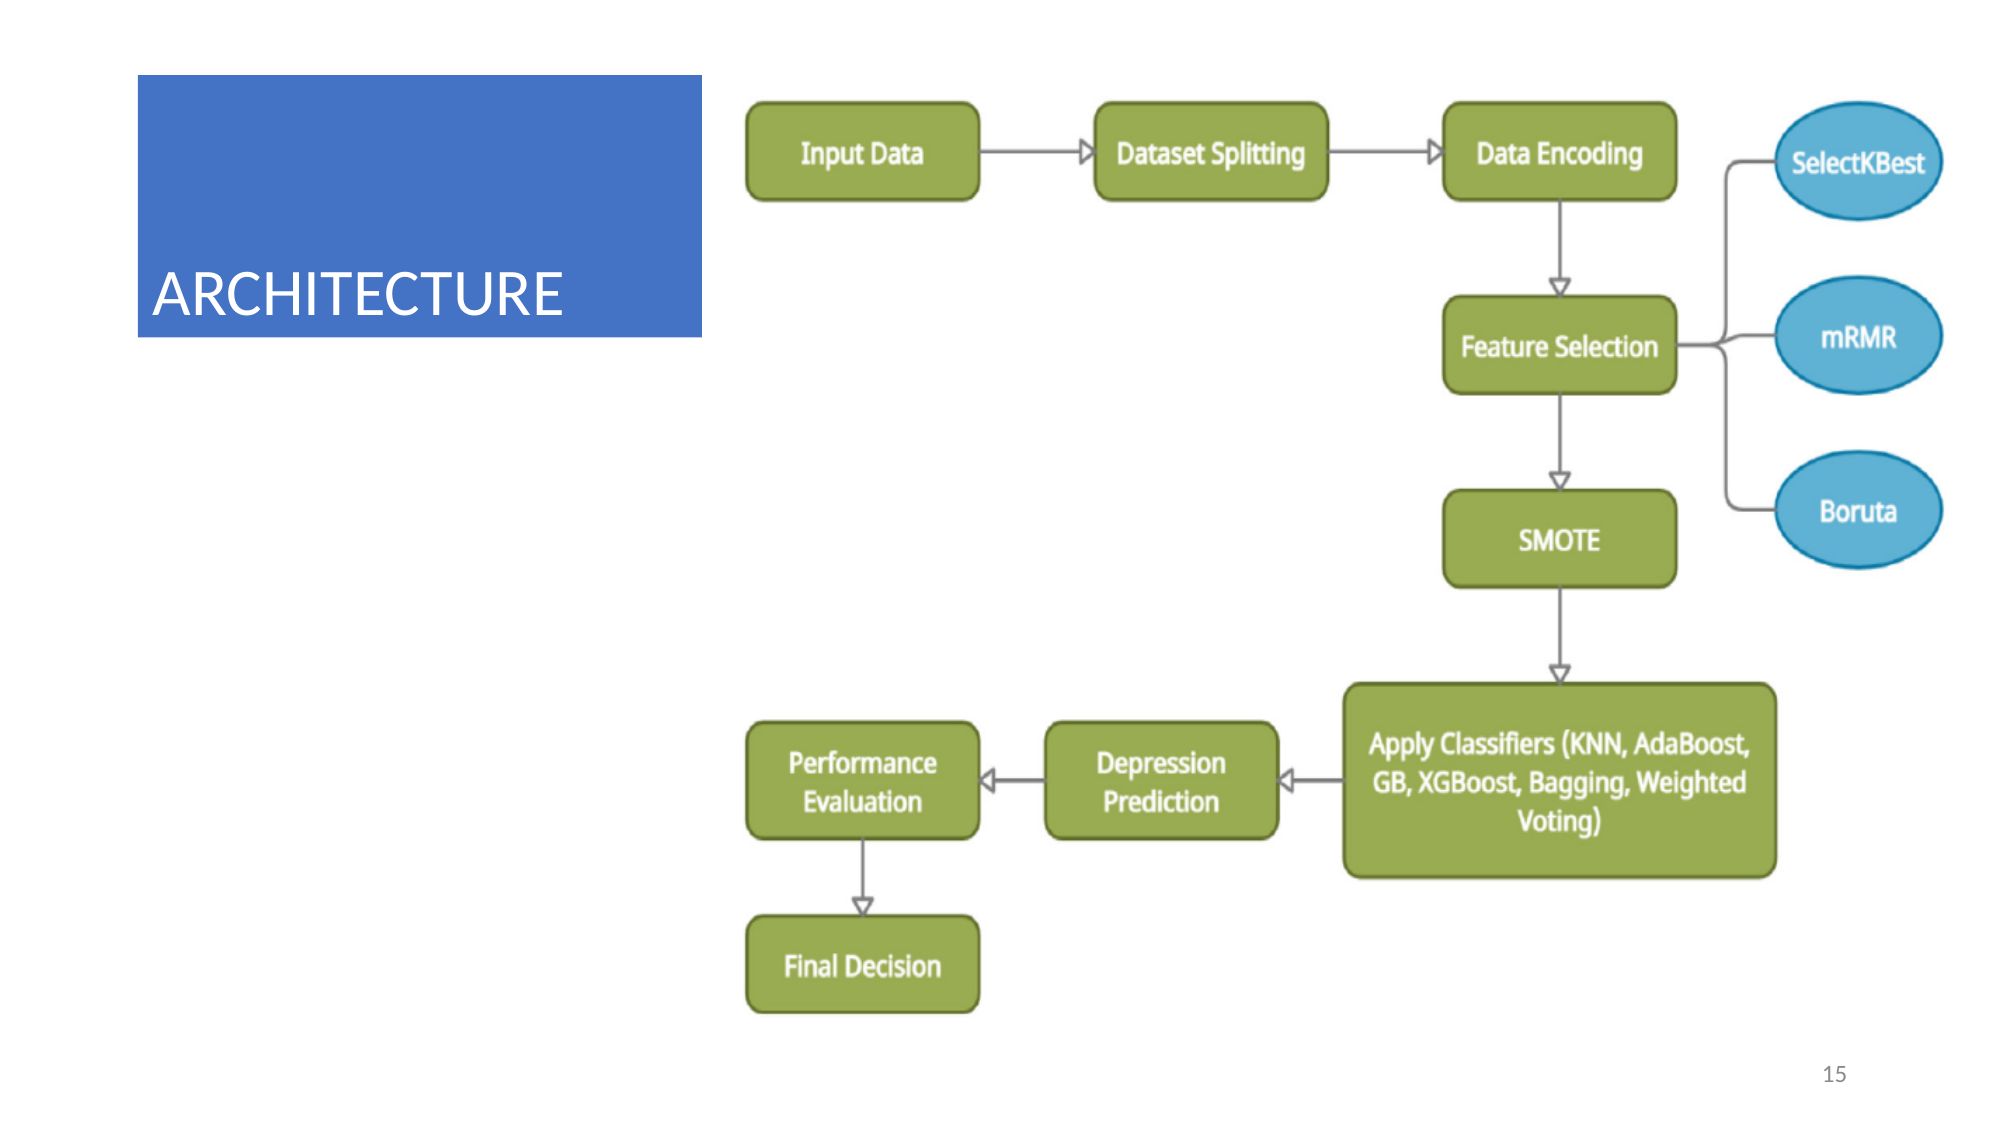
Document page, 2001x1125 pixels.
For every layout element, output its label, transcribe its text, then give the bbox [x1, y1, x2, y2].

picture [702, 67, 1968, 1060]
title ARCHITECTURE [137, 75, 702, 338]
slide_number 15 [1412, 1060, 1863, 1103]
